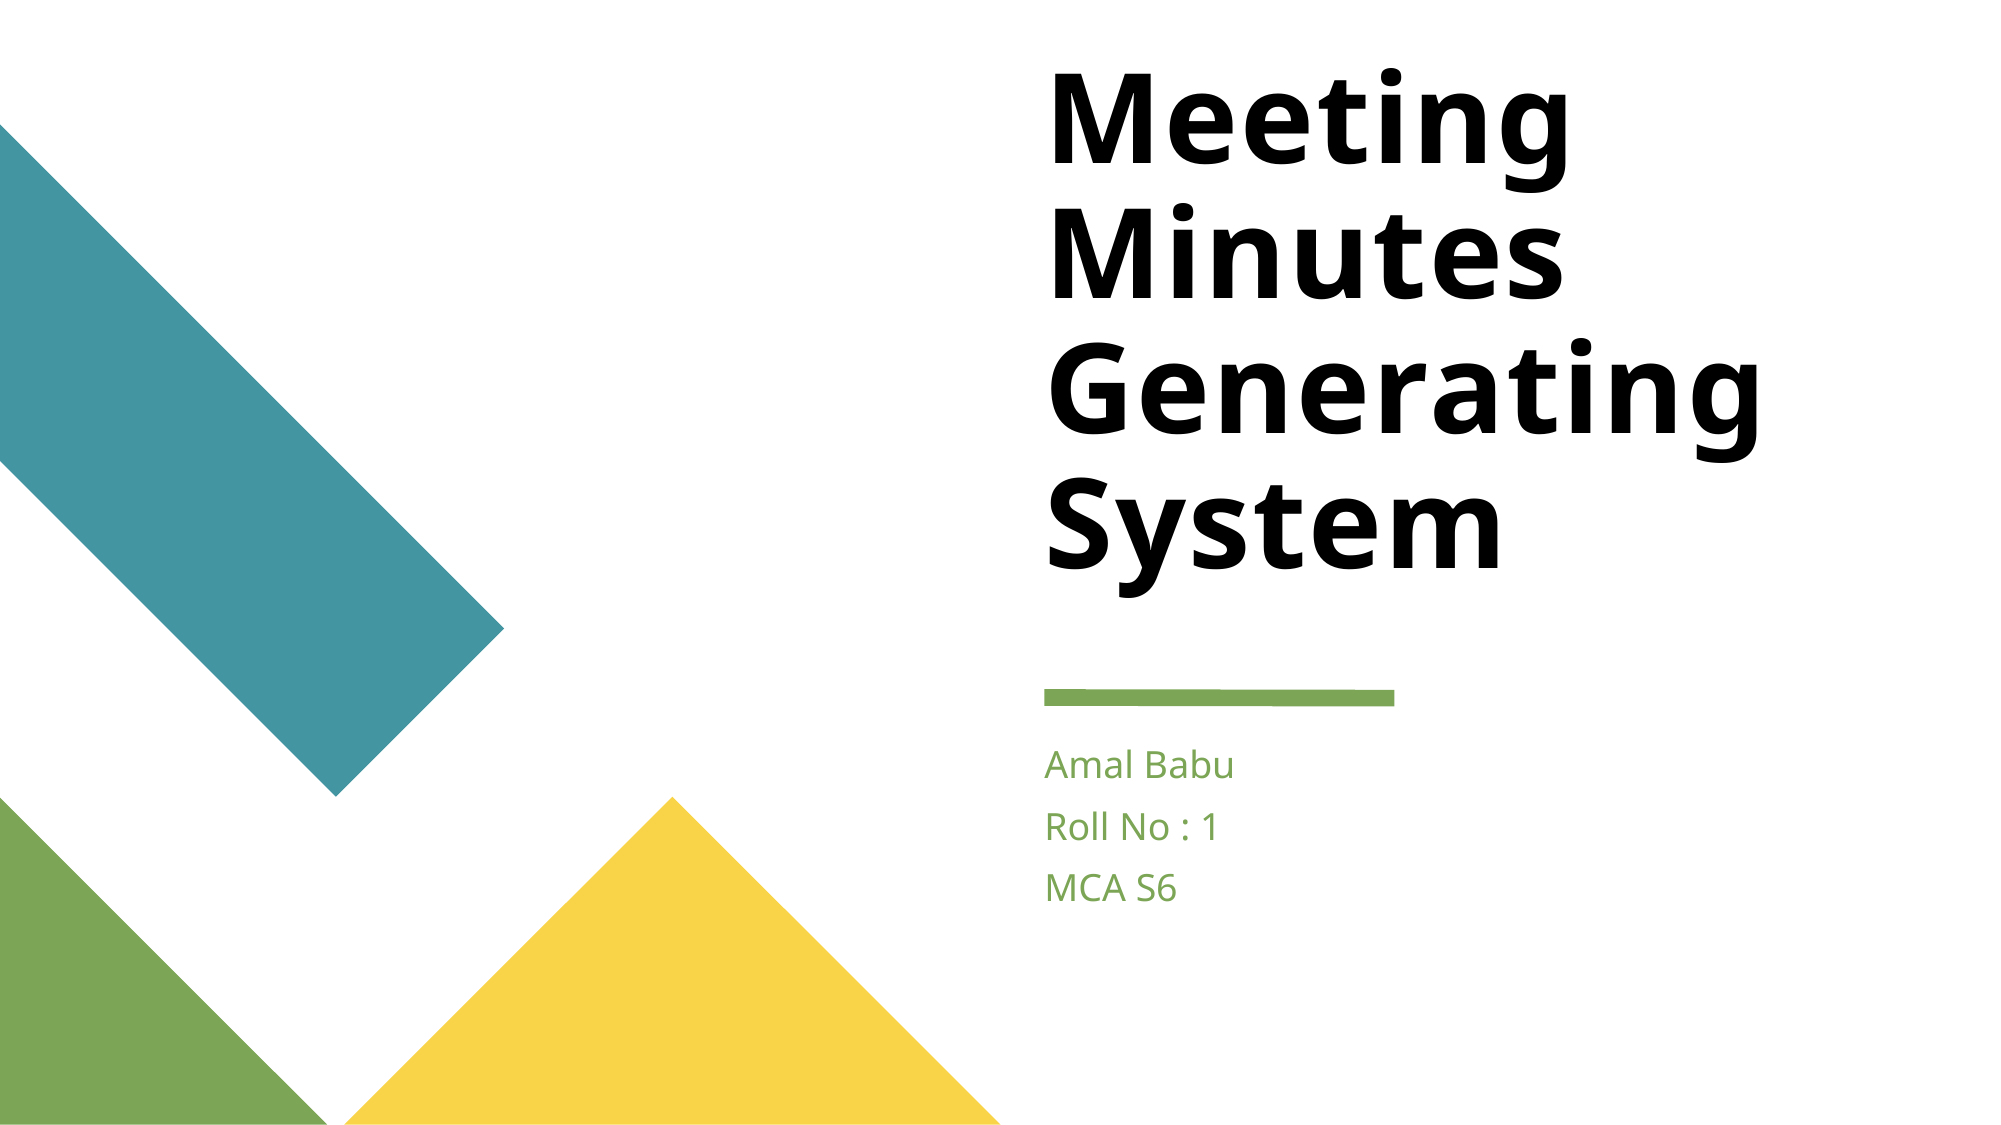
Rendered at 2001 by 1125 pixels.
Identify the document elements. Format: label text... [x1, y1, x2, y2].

list Amal Babu Roll No : 1 MCA S6 [1044, 746, 1946, 903]
title Meeting Minutes Generating System [1044, 347, 1946, 596]
